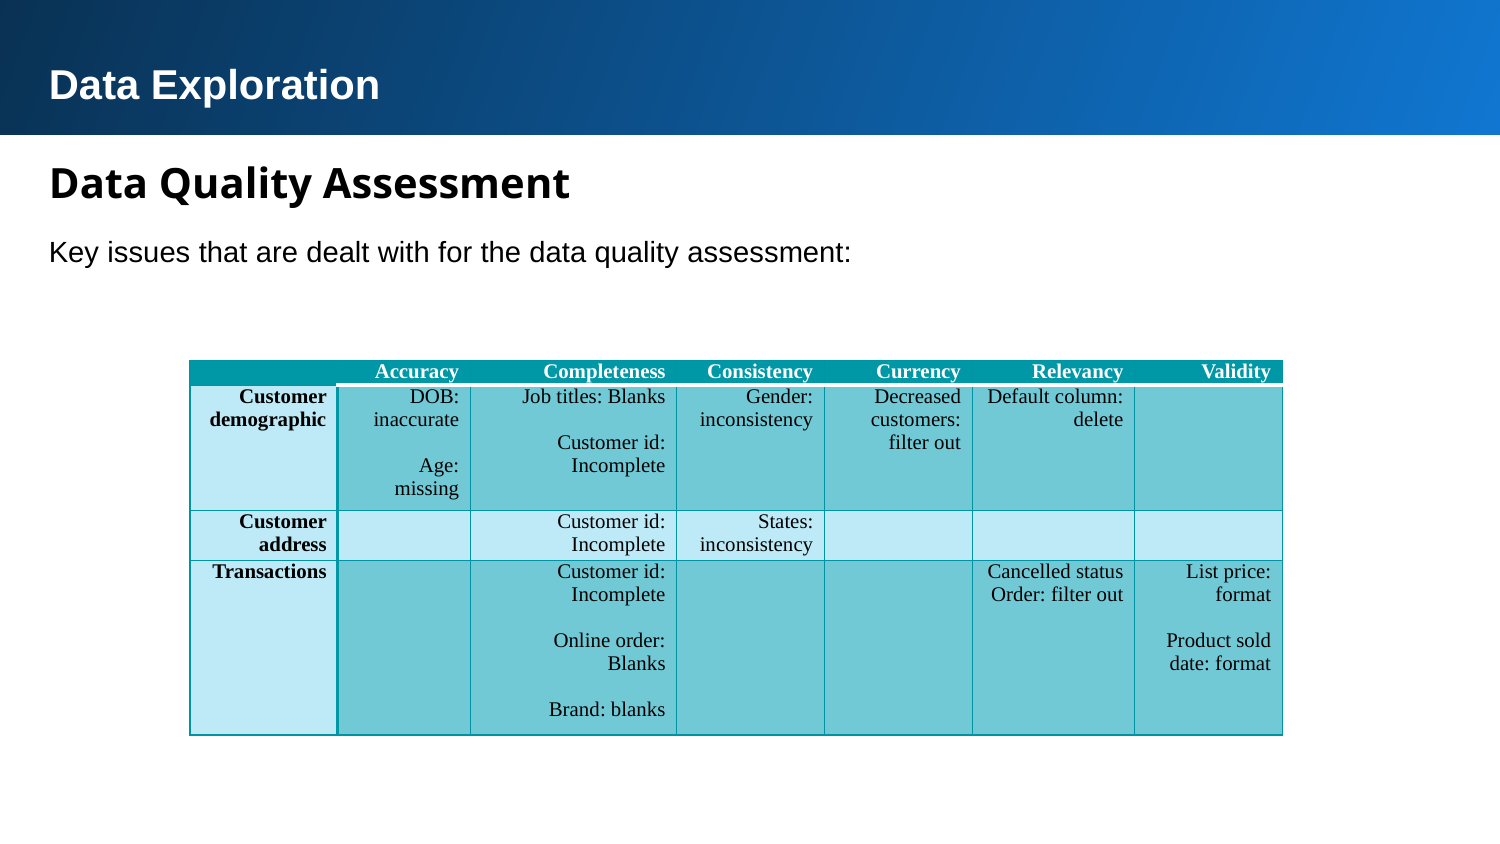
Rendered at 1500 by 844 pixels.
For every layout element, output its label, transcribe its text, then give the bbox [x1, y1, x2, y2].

table_cell [339, 561, 470, 734]
table_header Completeness [471, 361, 676, 383]
text_box Data Quality Assessment [33, 134, 1439, 222]
table_cell Cancelled status Order: filter out [973, 561, 1134, 734]
table_header Accuracy [339, 361, 470, 383]
table_cell [1135, 387, 1282, 510]
table_cell Job titles: Blanks Customer id: Incomplete [471, 387, 676, 510]
table_cell DOB: inaccurate Age: missing [339, 387, 470, 510]
table_header Validity [1135, 361, 1282, 383]
text_box Key issues that are dealt with for the data quality assessment: [33, 226, 869, 276]
table_cell [825, 561, 972, 734]
table_cell Customer address [191, 511, 336, 560]
table_cell Default column: delete [973, 387, 1134, 510]
text_box Data Exploration [33, 43, 1439, 124]
table_cell Gender: inconsistency [677, 387, 824, 510]
table_cell [1135, 511, 1282, 560]
table_cell Customer id: Incomplete [471, 511, 676, 560]
table_cell [825, 511, 972, 560]
table_cell [973, 511, 1134, 560]
table_cell Customer id: Incomplete Online order: Blanks Brand: blanks [471, 561, 676, 734]
text_box [0, 0, 1500, 135]
table_cell Decreased customers: filter out [825, 387, 972, 510]
table_cell Customer demographic [191, 386, 336, 510]
table_cell [339, 511, 470, 560]
table_header Currency [825, 361, 972, 383]
table_header Relevancy [973, 361, 1134, 383]
table_cell States: inconsistency [677, 511, 824, 560]
table_cell List price: format Product sold date: format [1135, 561, 1282, 734]
table_header [191, 361, 336, 385]
table_cell Transactions [191, 561, 336, 734]
table_header Consistency [677, 361, 824, 383]
table_cell [677, 561, 824, 734]
